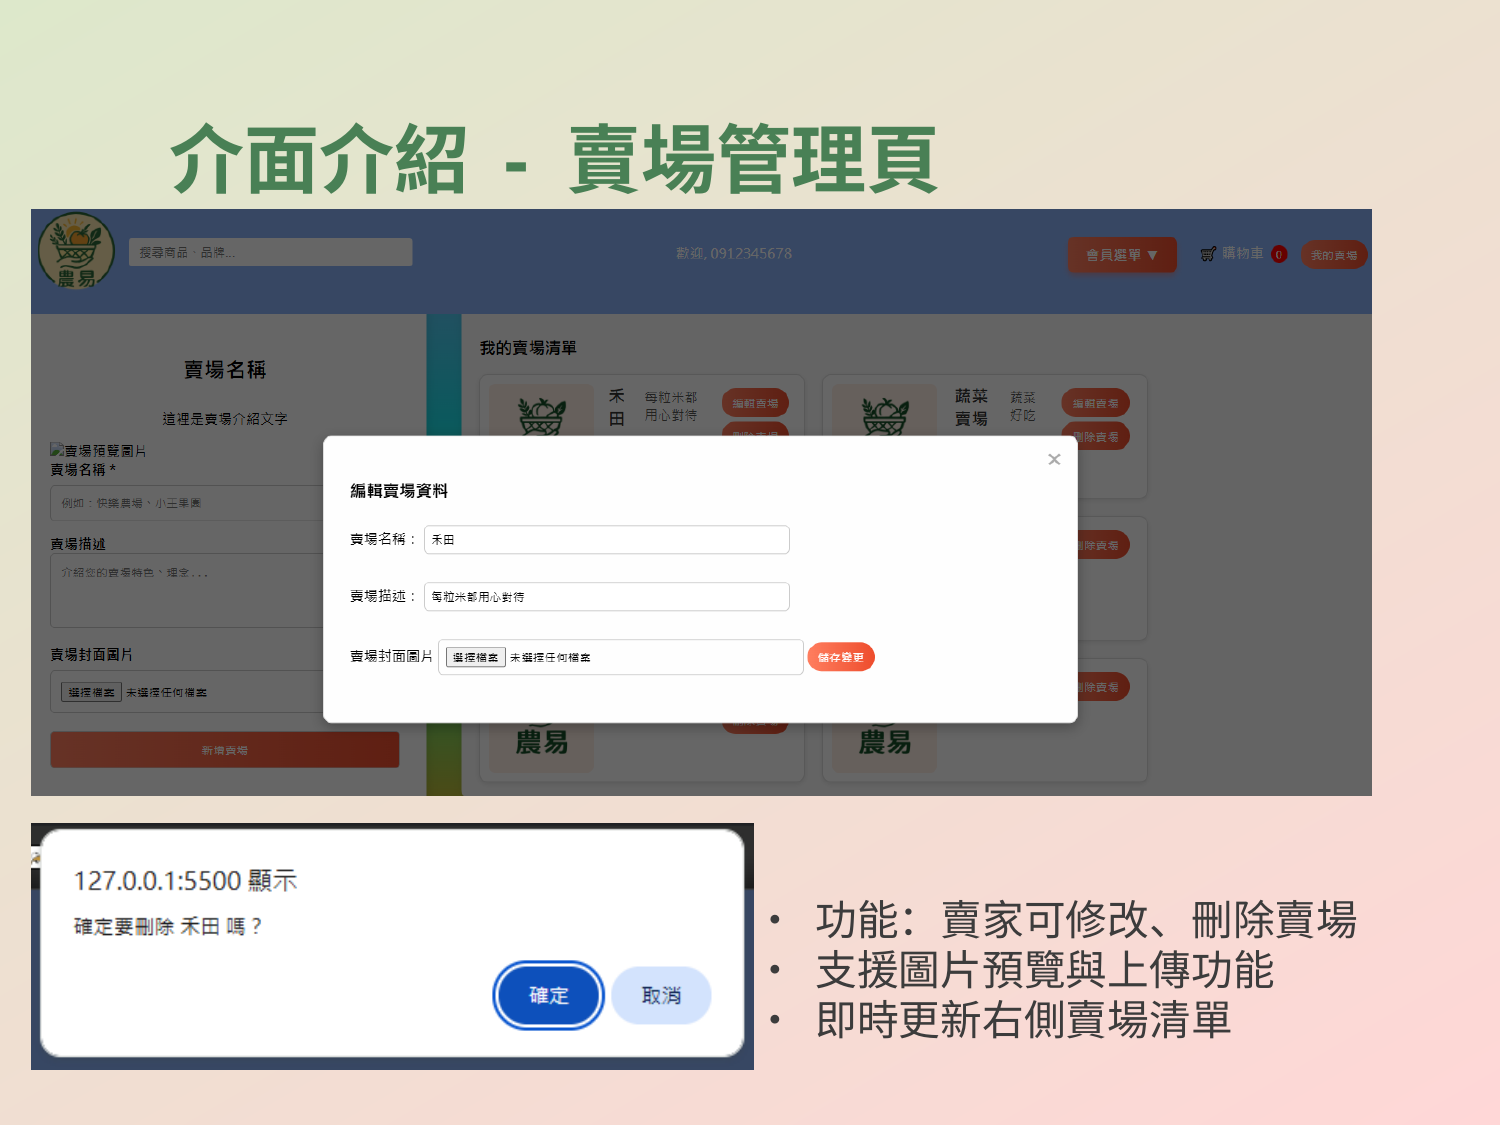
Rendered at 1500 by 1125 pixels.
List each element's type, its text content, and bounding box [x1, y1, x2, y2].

text_box • 功能：賣家可修改、刪除賣場 • 支援圖片預覽與上傳功能 • 即時更新右側賣場清單 [754, 841, 1373, 1052]
picture [31, 823, 754, 1070]
text_box 介面介紹 - 賣場管理頁 [154, 104, 956, 209]
picture [31, 209, 1372, 796]
